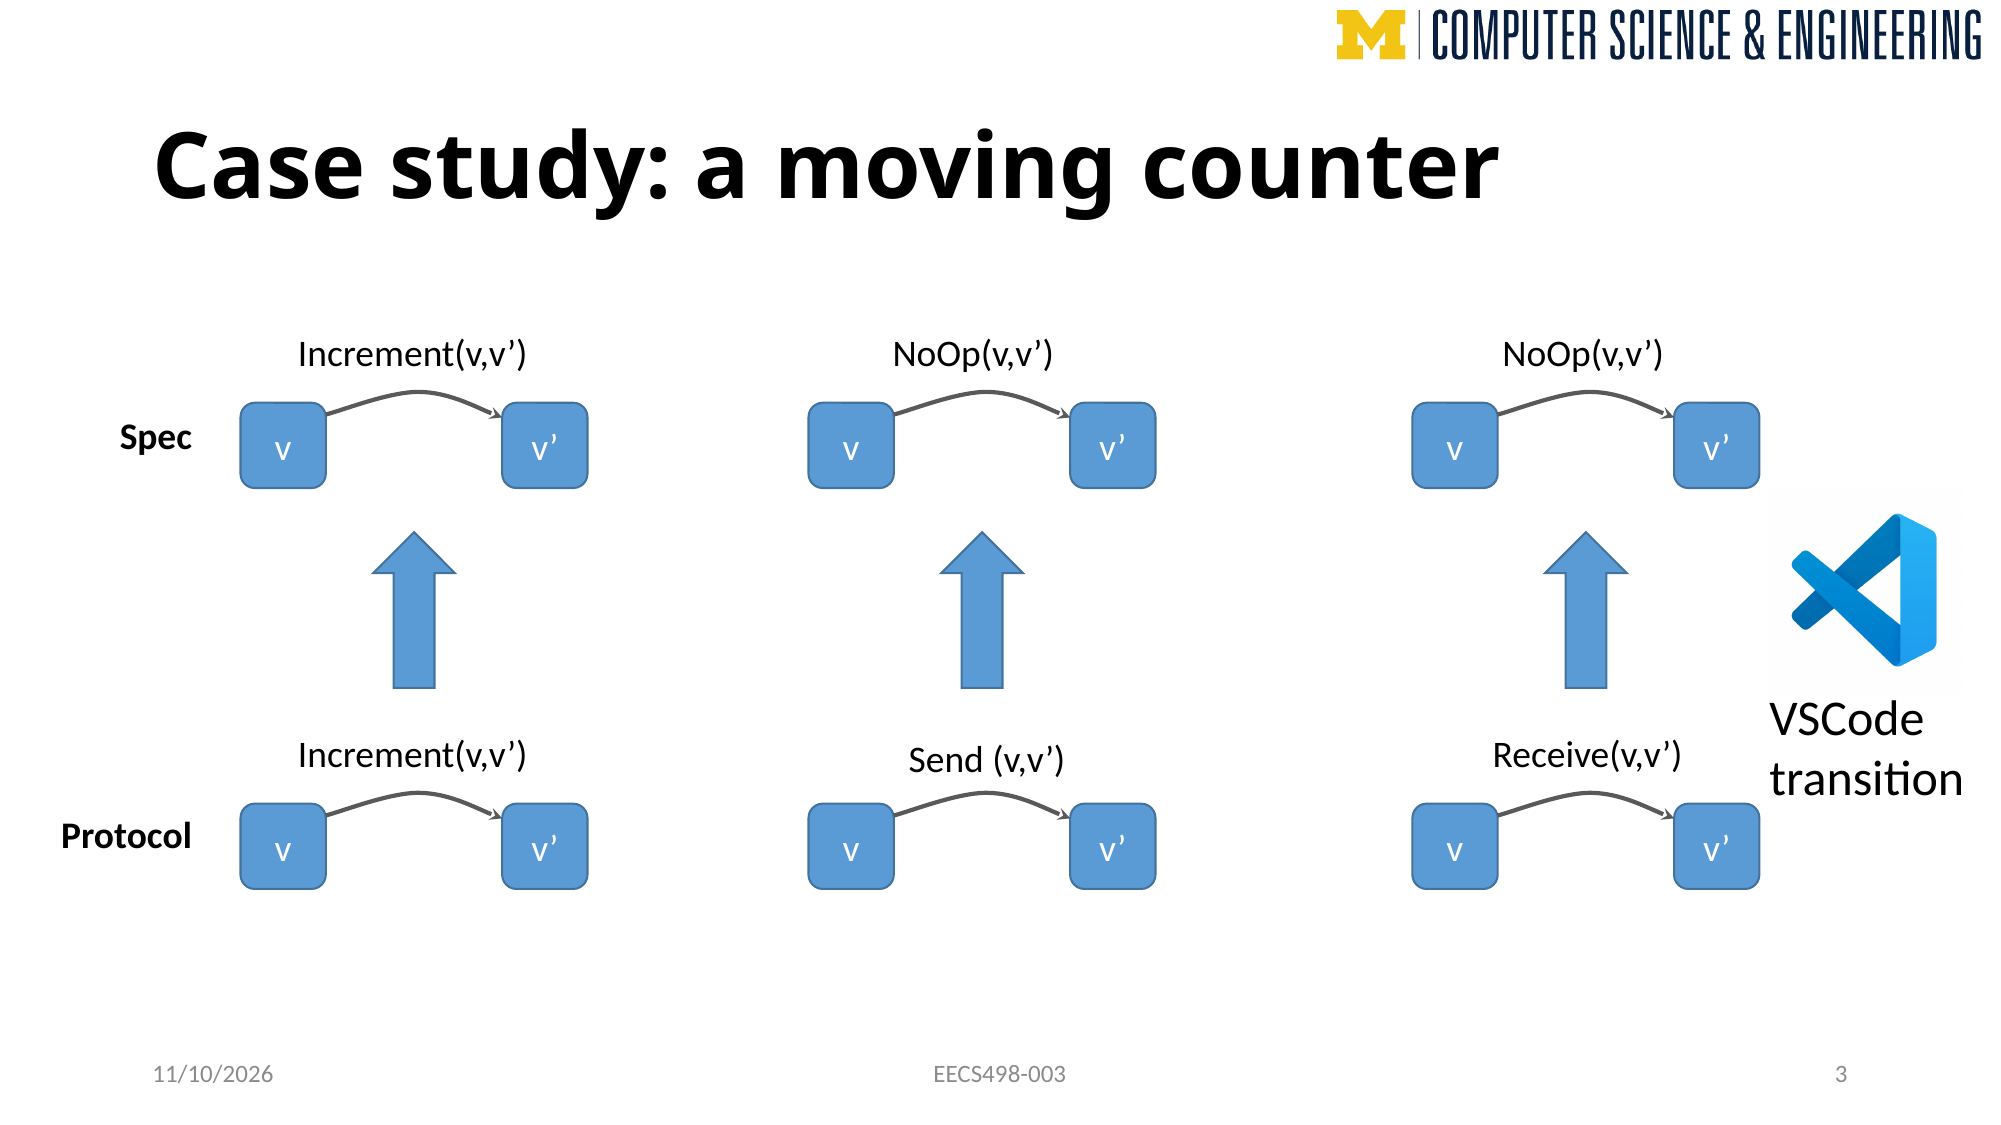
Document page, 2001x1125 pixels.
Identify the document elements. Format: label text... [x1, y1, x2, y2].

text_box Receive(v,v’) [1477, 722, 1750, 782]
text_box [938, 530, 1026, 689]
text_box [1542, 530, 1630, 689]
text_box v’ [501, 802, 589, 890]
text_box Increment(v,v’) [283, 321, 555, 381]
text_box v’ [1673, 802, 1761, 890]
slide_number 3 [1412, 1042, 1863, 1103]
text_box [325, 391, 503, 419]
text_box v [1411, 401, 1499, 490]
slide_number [137, 1042, 588, 1103]
text_box Protocol [45, 803, 207, 864]
text_box [370, 530, 458, 689]
text_box [1497, 792, 1675, 820]
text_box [1754, 485, 2000, 725]
text_box v [1411, 802, 1499, 890]
text_box Send (v,v’) [893, 727, 1105, 788]
text_box [893, 391, 1071, 419]
text_box v [239, 401, 327, 490]
text_box NoOp(v,v’) [877, 321, 1097, 381]
text_box [1497, 391, 1675, 419]
text_box v’ [501, 401, 589, 490]
text_box [893, 792, 1071, 820]
text_box [325, 792, 503, 820]
text_box v [807, 802, 895, 890]
text_box v’ [1069, 401, 1157, 490]
text_box v’ [1069, 802, 1157, 890]
picture [1337, 9, 1981, 60]
text_box v [807, 401, 895, 490]
footer EECS498-003 [662, 1042, 1338, 1103]
text_box NoOp(v,v’) [1487, 321, 1760, 381]
title Case study: a moving counter [137, 59, 1863, 278]
text_box v [239, 802, 327, 890]
text_box Spec [45, 404, 207, 465]
text_box Increment(v,v’) [283, 722, 555, 782]
text_box v’ [1673, 401, 1761, 490]
